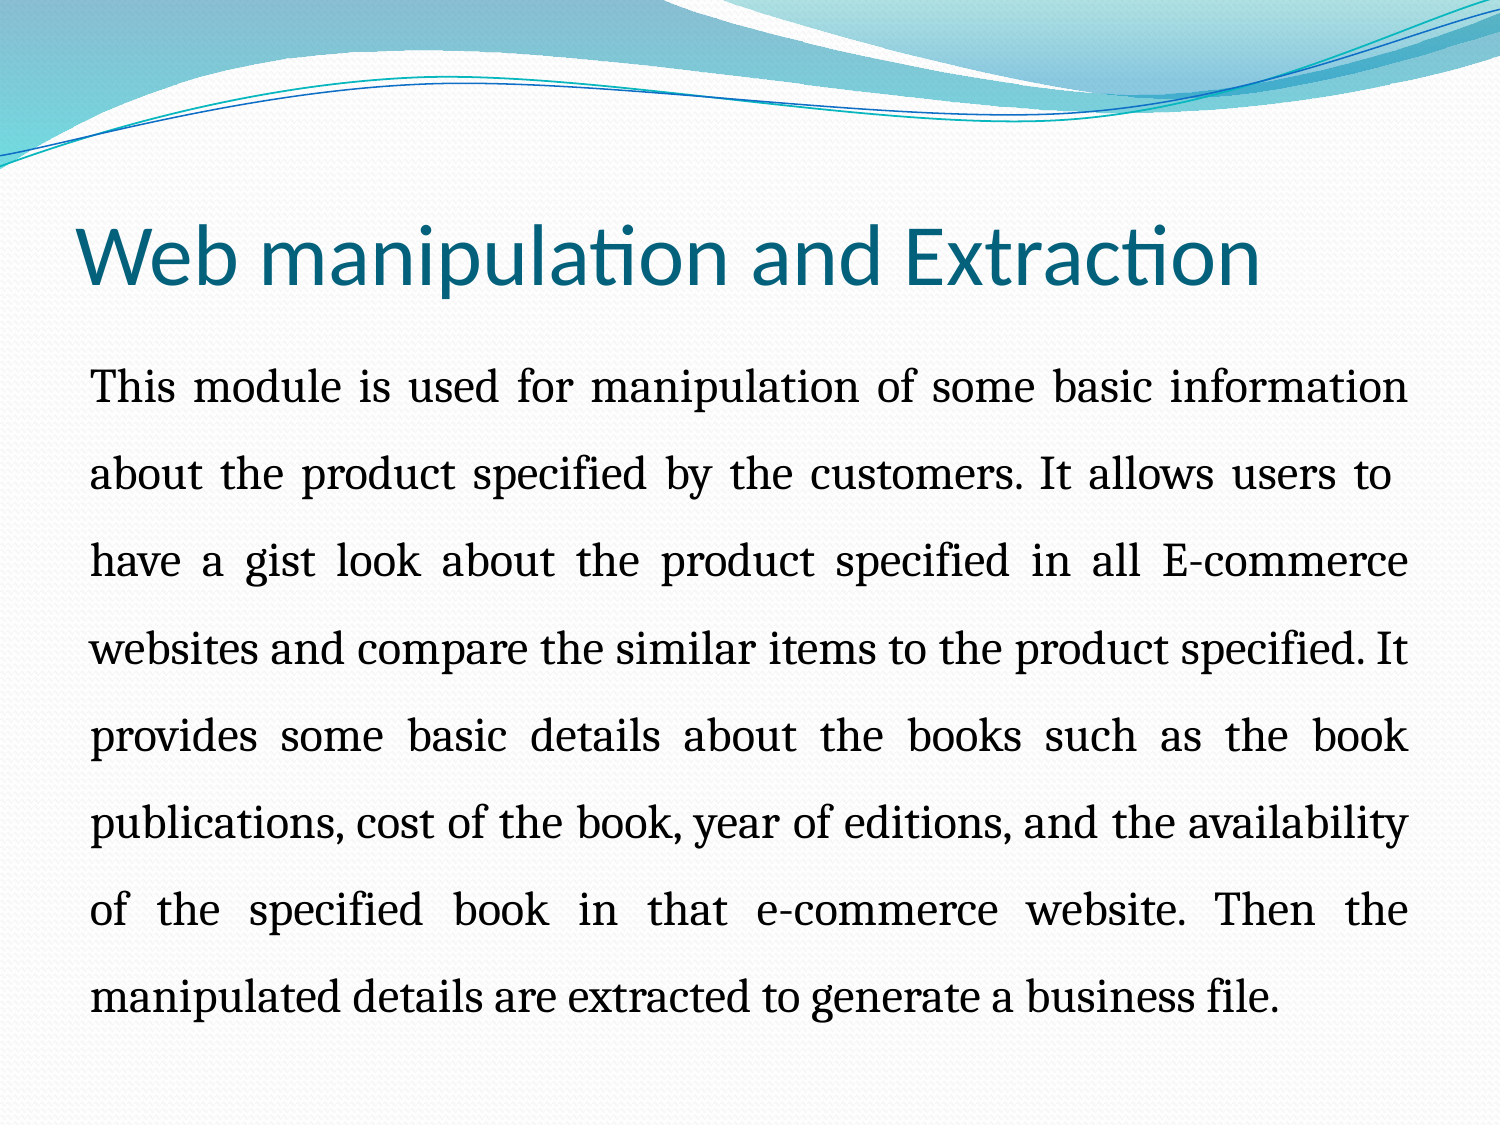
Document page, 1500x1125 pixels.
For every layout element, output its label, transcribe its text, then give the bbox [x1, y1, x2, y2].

list This module is used for manipulation of some basic information about the product specified by the customers. It allows users to have a gist look about the product specified in all E-commerce websites and compare the similar items to the product specified. It provides some basic details about the books such as the book publications, cost of the book, year of editions, and the availability of the specified book in that e-commerce website. Then the manipulated details are extracted to generate a business file. [75, 317, 1425, 1038]
title Web manipulation and Extraction [75, 115, 1425, 303]
